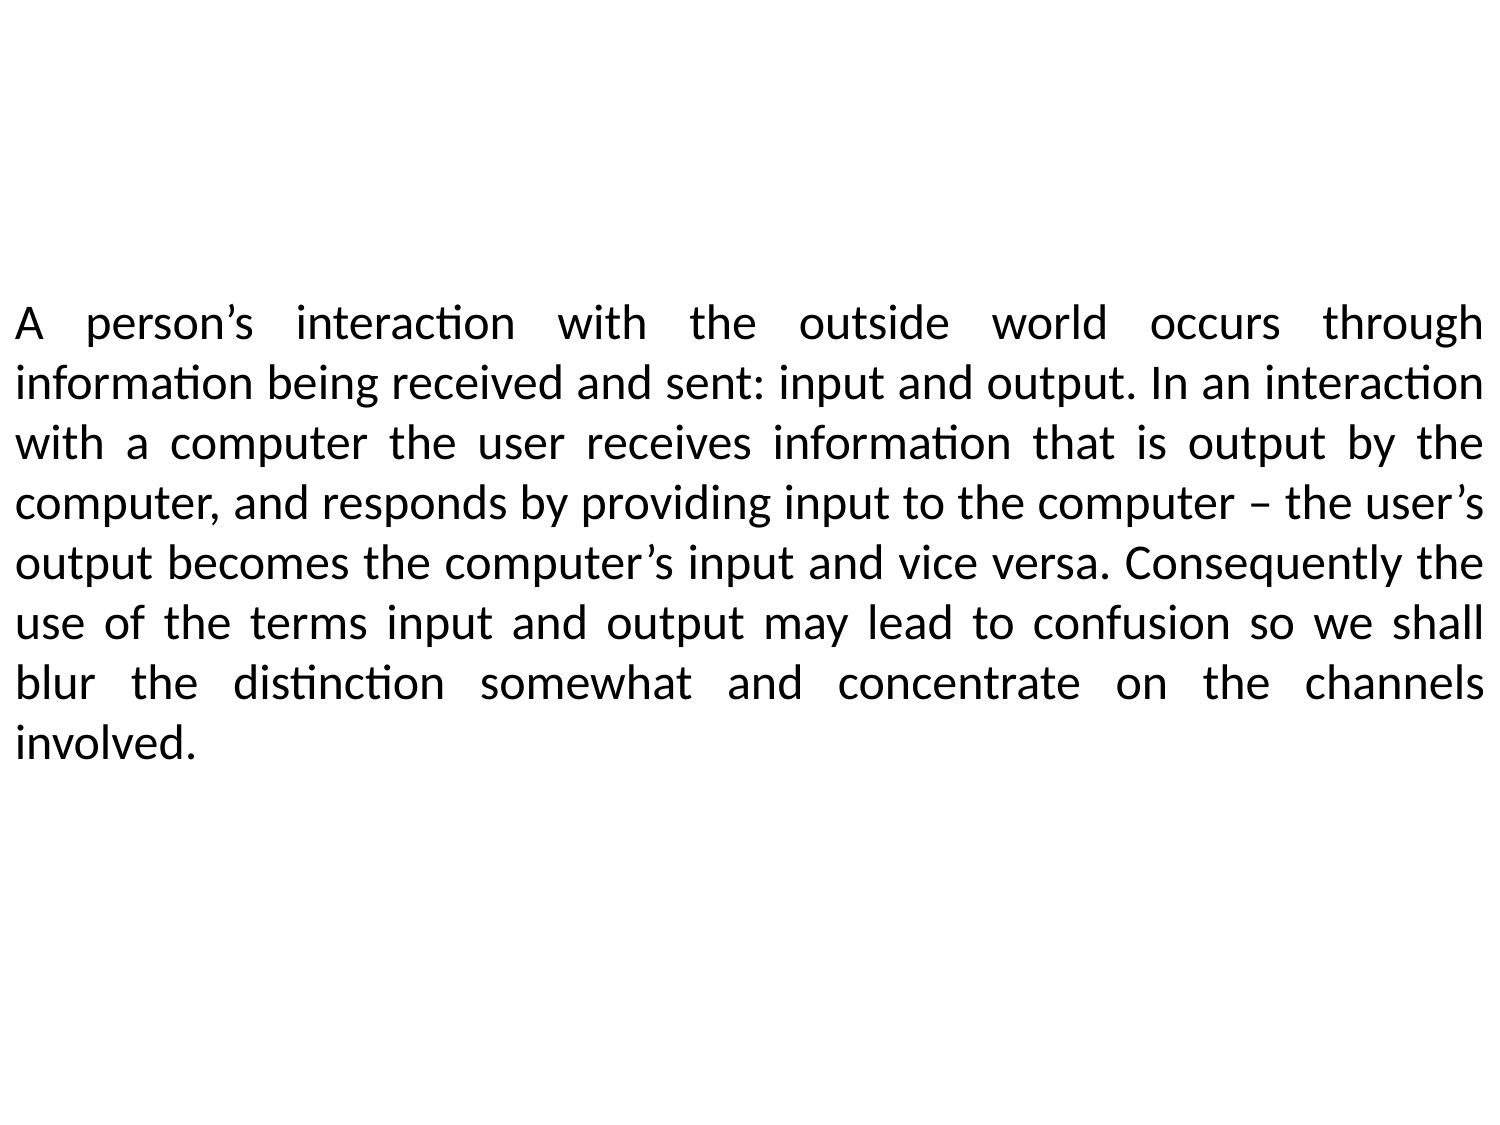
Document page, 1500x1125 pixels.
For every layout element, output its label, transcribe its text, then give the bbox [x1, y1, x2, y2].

text_box A person’s interaction with the outside world occurs through information being received and sent: input and output. In an interaction with a computer the user receives information that is output by the computer, and responds by providing input to the computer – the user’s output becomes the computer’s input and vice versa. Consequently the use of the terms input and output may lead to confusion so we shall blur the distinction somewhat and concentrate on the channels involved. [0, 282, 1500, 777]
